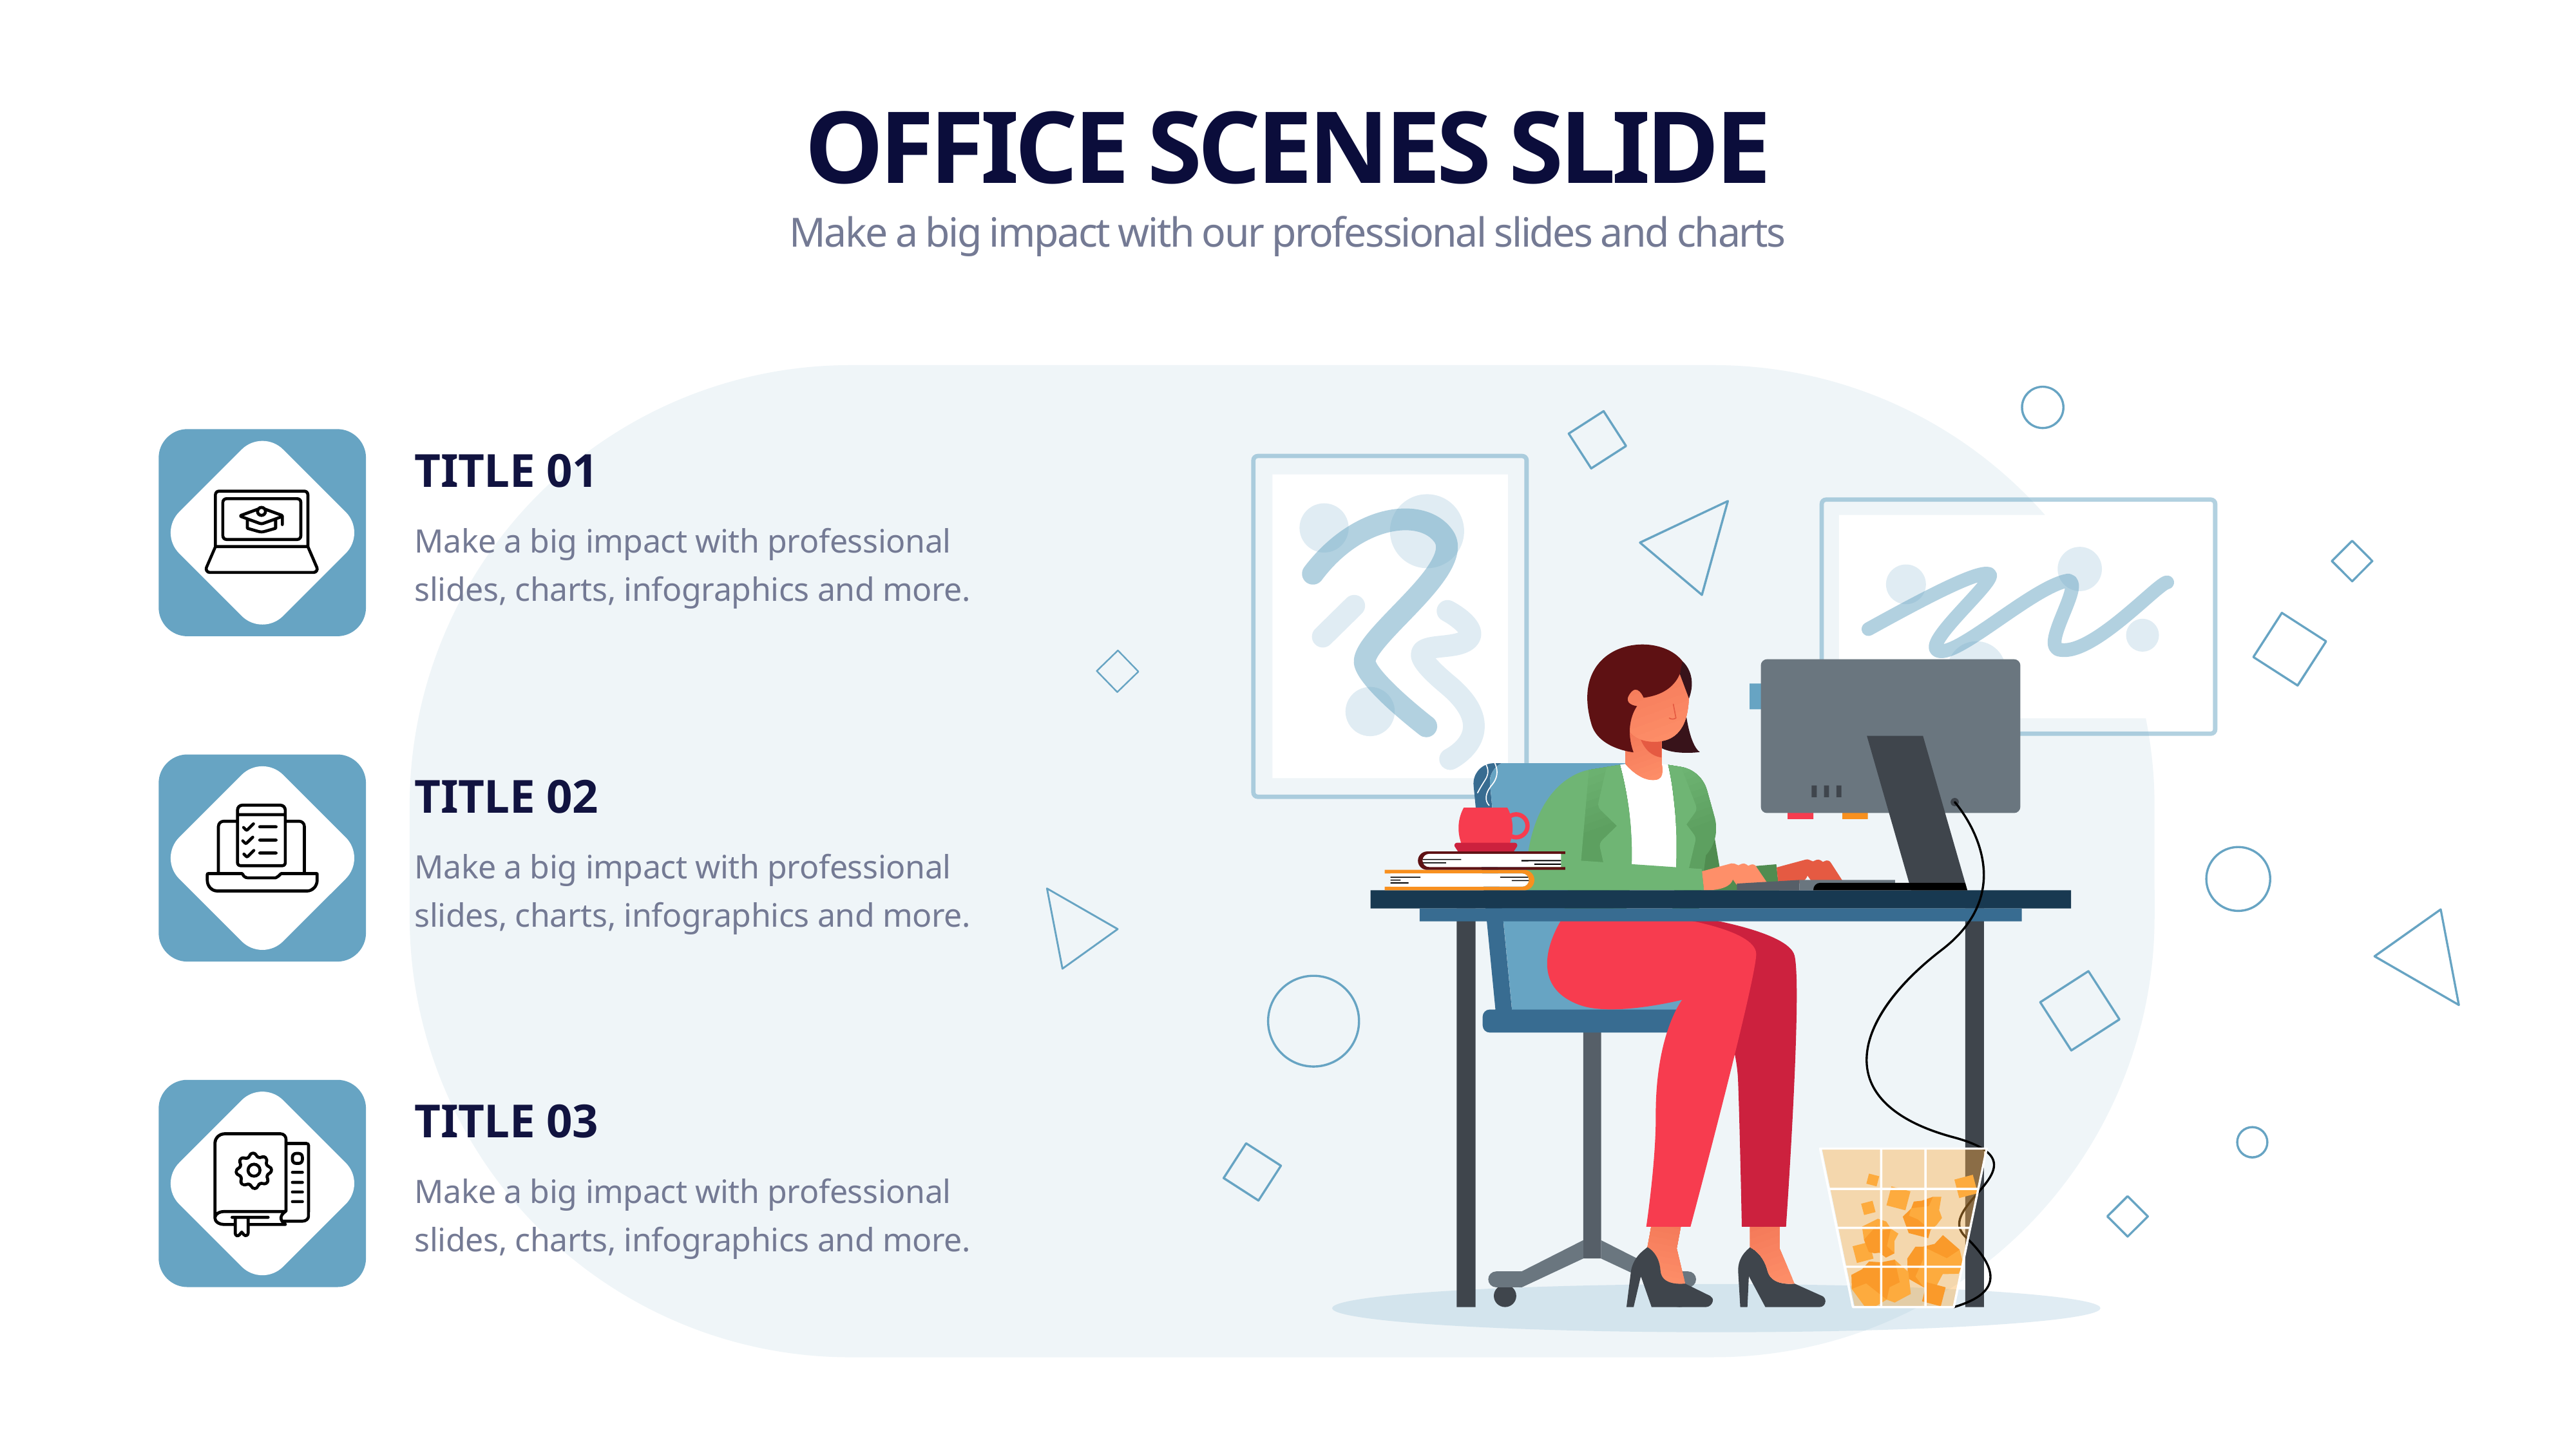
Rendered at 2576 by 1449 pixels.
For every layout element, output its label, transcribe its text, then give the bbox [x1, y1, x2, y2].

text_box [158, 1079, 367, 1287]
text_box Make a big impact with professional slides, charts, infographics and more. [405, 831, 1022, 938]
text_box [170, 1092, 354, 1276]
text_box [409, 365, 1860, 1358]
text_box [170, 766, 354, 950]
text_box [170, 440, 354, 625]
text_box [205, 803, 319, 893]
text_box Make a big impact with professional slides, charts, infographics and more. [405, 506, 1022, 613]
text_box [204, 489, 319, 574]
text_box OFFICE SCENES SLIDE [160, 72, 2416, 194]
text_box [158, 754, 367, 962]
text_box Make a big impact with our professional slides and charts [160, 194, 2416, 260]
text_box Make a big impact with professional slides, charts, infographics and more. [405, 1157, 1022, 1263]
text_box TITLE 02 [405, 769, 1022, 827]
text_box [213, 1132, 310, 1238]
text_box [158, 429, 367, 636]
text_box TITLE 01 [405, 443, 1022, 502]
text_box TITLE 03 [405, 1094, 1022, 1152]
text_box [1042, 385, 2460, 1332]
